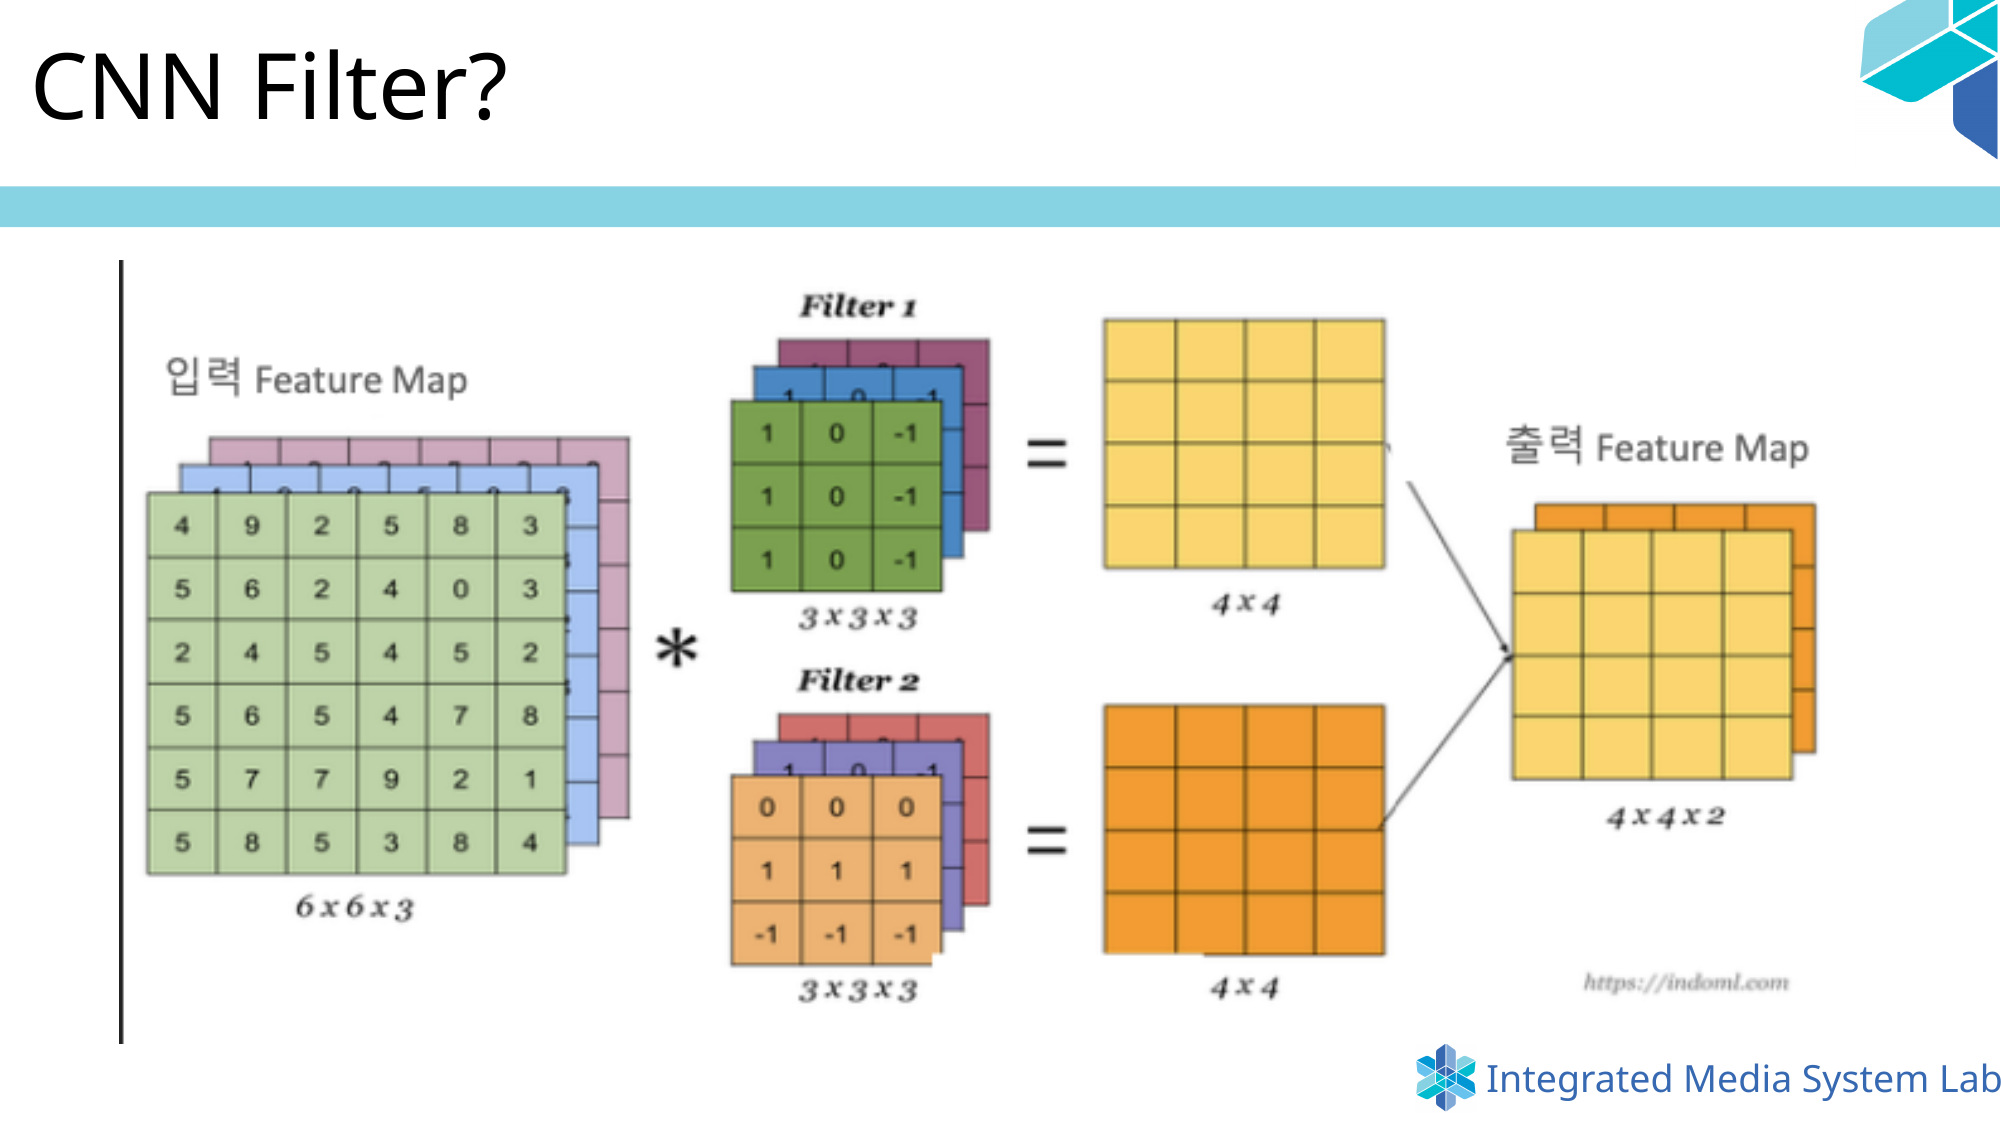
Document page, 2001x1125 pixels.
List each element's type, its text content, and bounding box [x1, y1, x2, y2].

picture [119, 260, 1908, 1113]
title CNN Filter? [15, 15, 1856, 165]
picture [1854, 0, 2000, 167]
text_box [0, 185, 2000, 228]
